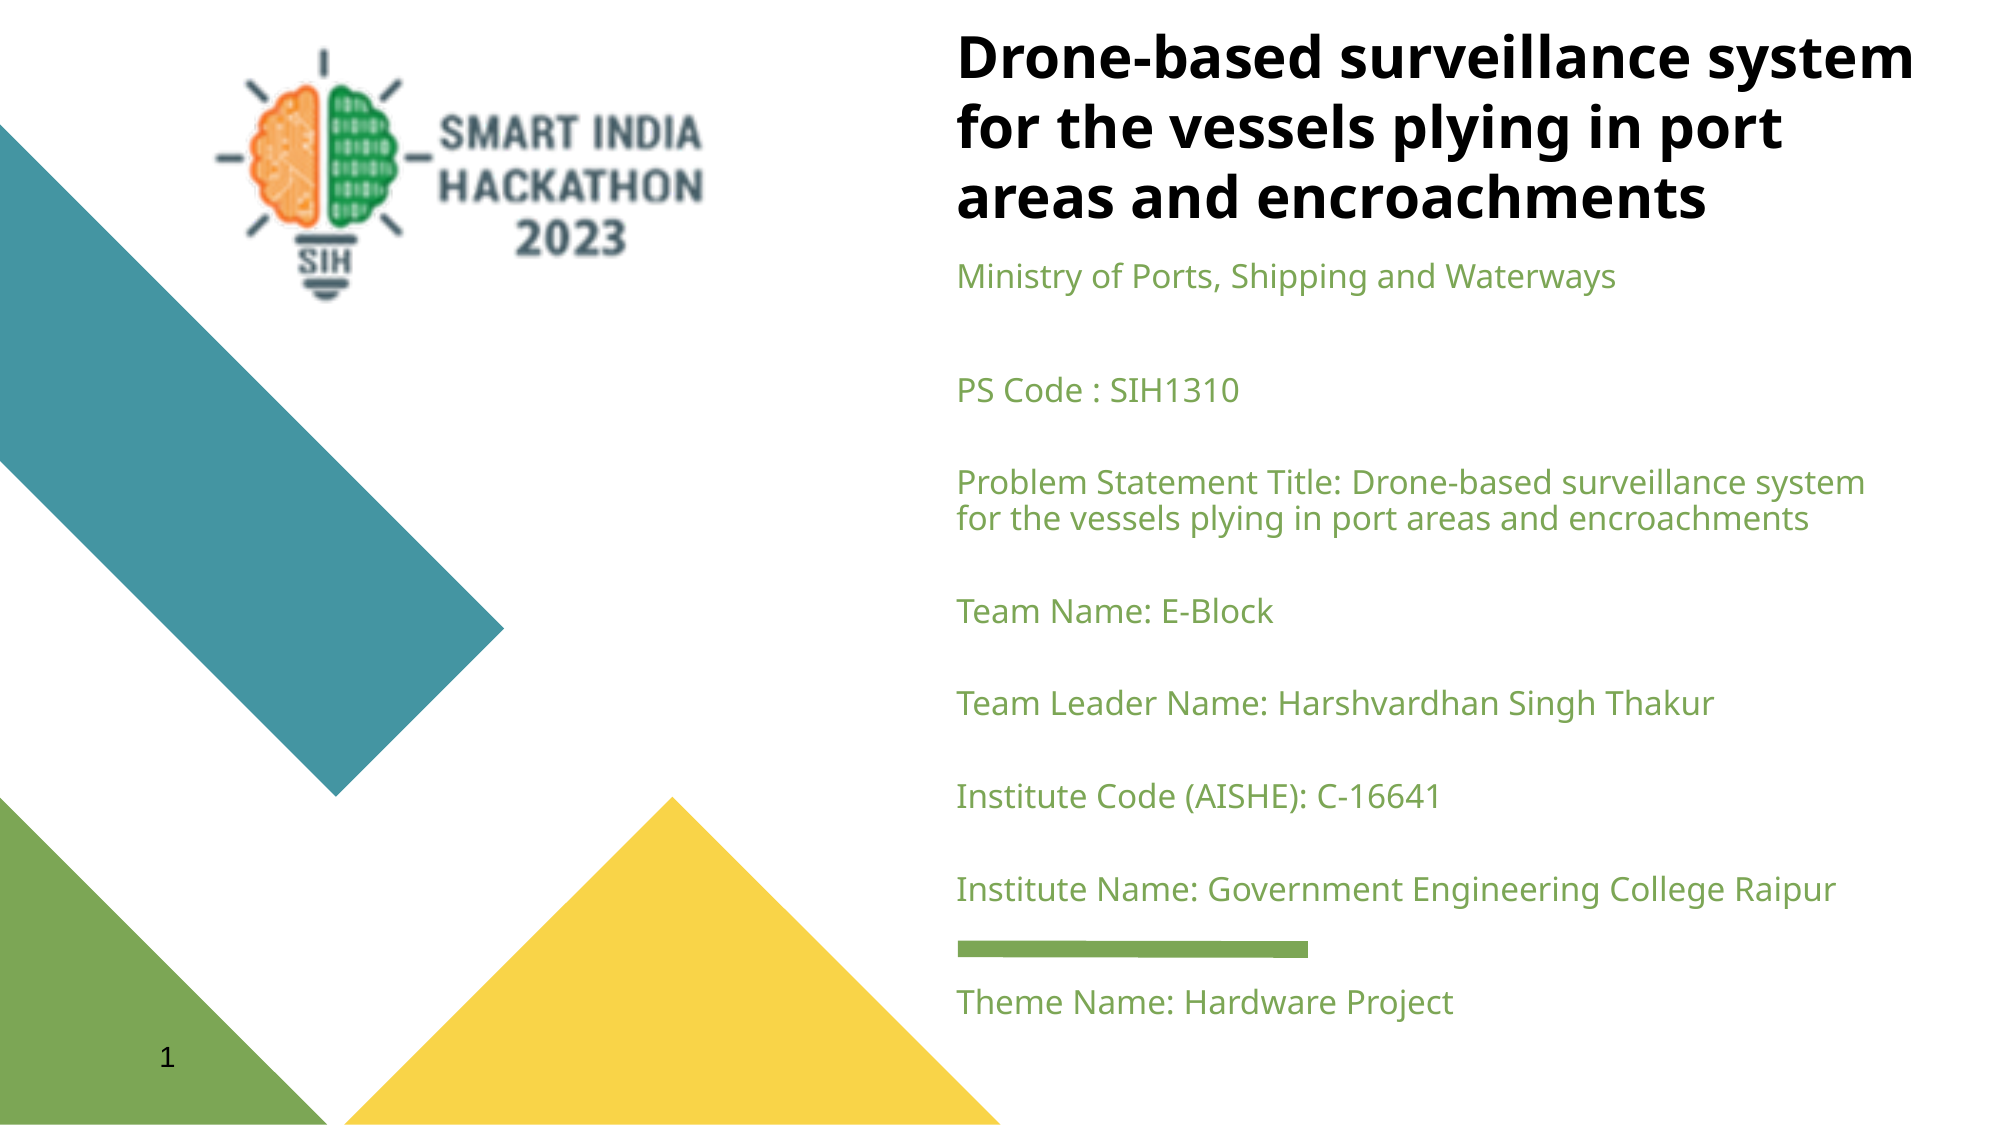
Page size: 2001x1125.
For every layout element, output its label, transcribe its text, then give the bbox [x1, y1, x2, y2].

title Drone-based surveillance system for the vessels plying in port areas and encroachments [956, 20, 1948, 255]
text_box 1 [159, 1038, 246, 1080]
list Ministry of Ports, Shipping and Waterways PS Code : SIH1310 Problem Statement Title: Drone-based surveillance system for the vessels plying in port areas and encroachments Team Name: E-Block Team Leader Name: Harshvardhan Singh Thakur Institute Code (AISHE): C-16641 Institute Name: Government Engineering College Raipur Theme Name: Hardware Project [956, 259, 1901, 1125]
picture [198, 41, 746, 316]
